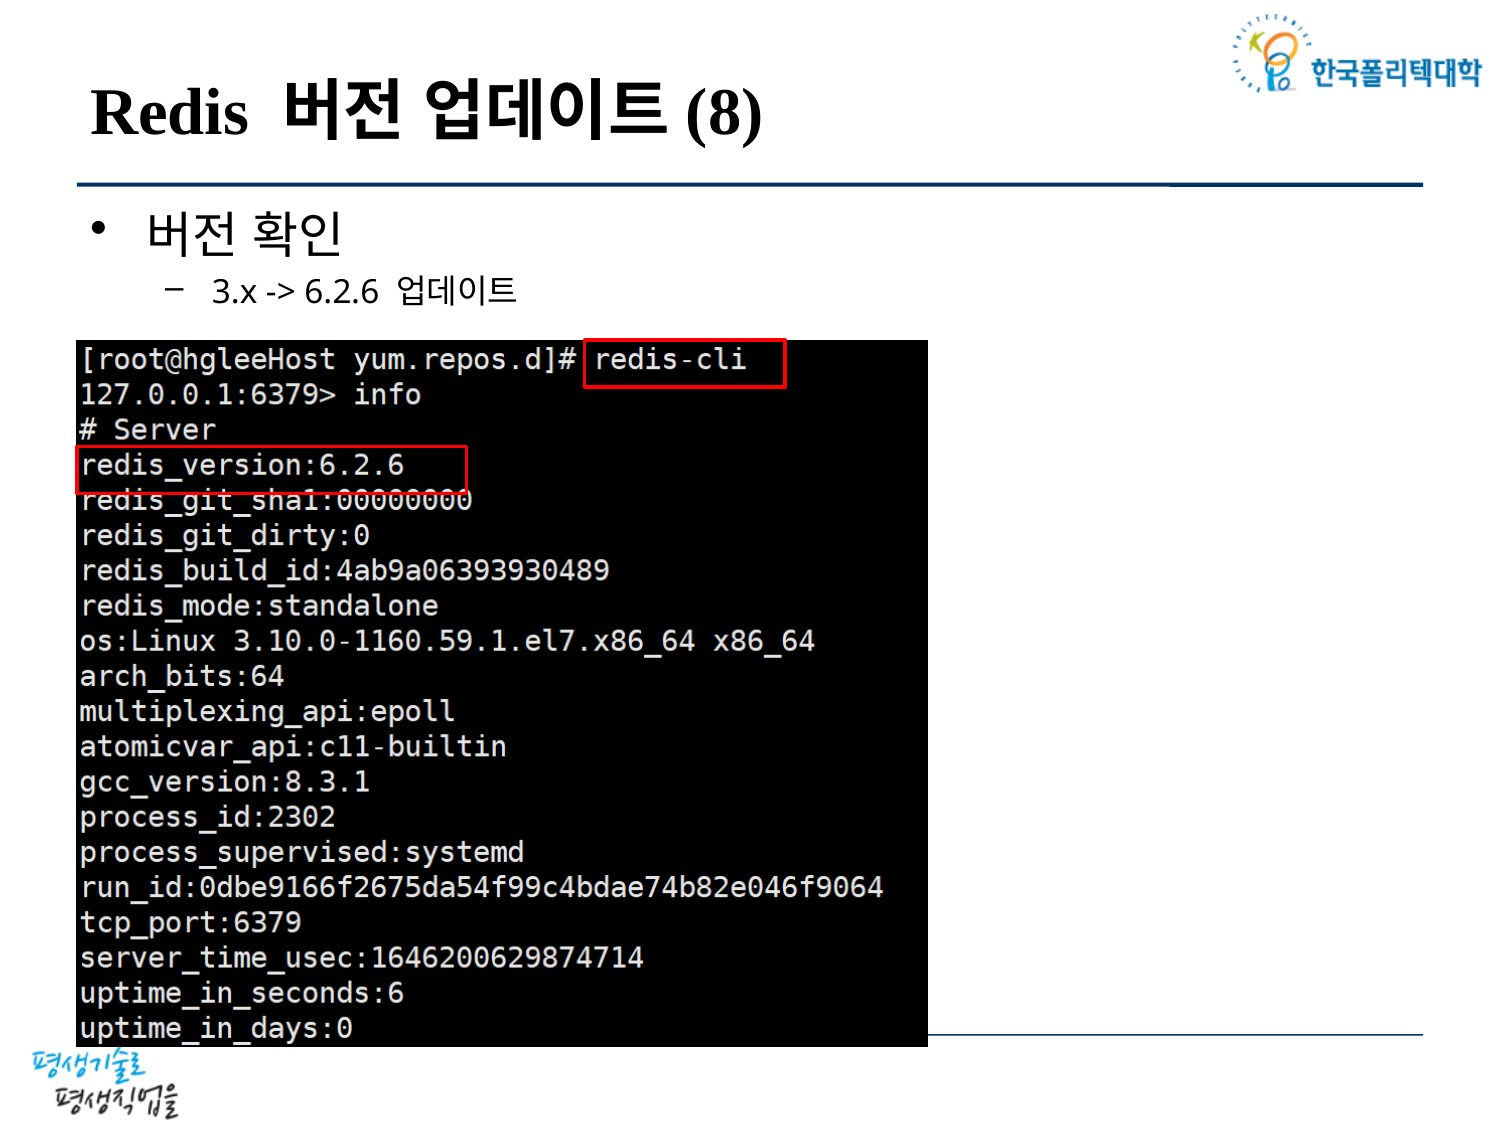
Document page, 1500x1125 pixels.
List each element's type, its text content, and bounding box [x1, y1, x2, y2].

picture [1226, 5, 1489, 102]
list 버전 확인 3.x -> 6.2.6 업데이트 [75, 196, 1424, 1005]
title Redis 버전 업데이트(8) [75, 42, 1425, 173]
picture [17, 339, 928, 1122]
